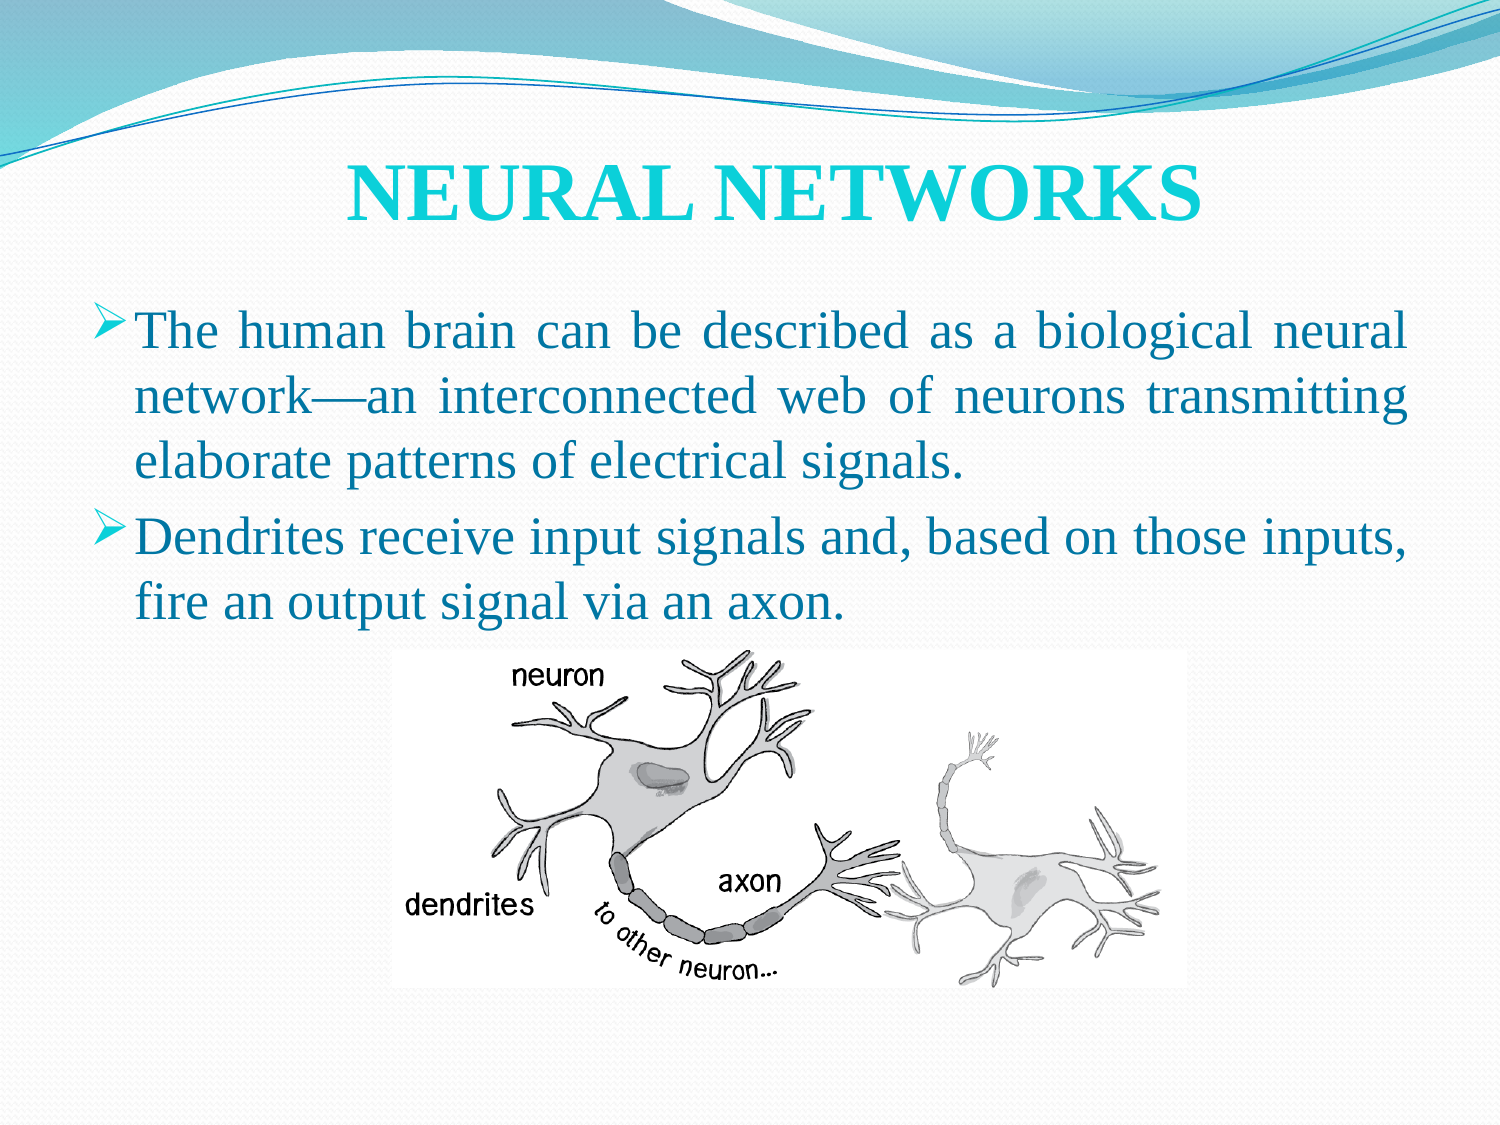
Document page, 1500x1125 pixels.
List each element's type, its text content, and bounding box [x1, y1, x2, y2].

title NEURAL NETWORKS [99, 50, 1450, 238]
table_cell 4 [384, 651, 1194, 1001]
list The human brain can be described as a biological neural network—an interconnected web of neurons transmitting elaborate patterns of electrical signals. Dendrites receive input signals and, based on those inputs, fire an output signal via an axon. [75, 287, 1425, 1050]
picture [391, 649, 1188, 988]
